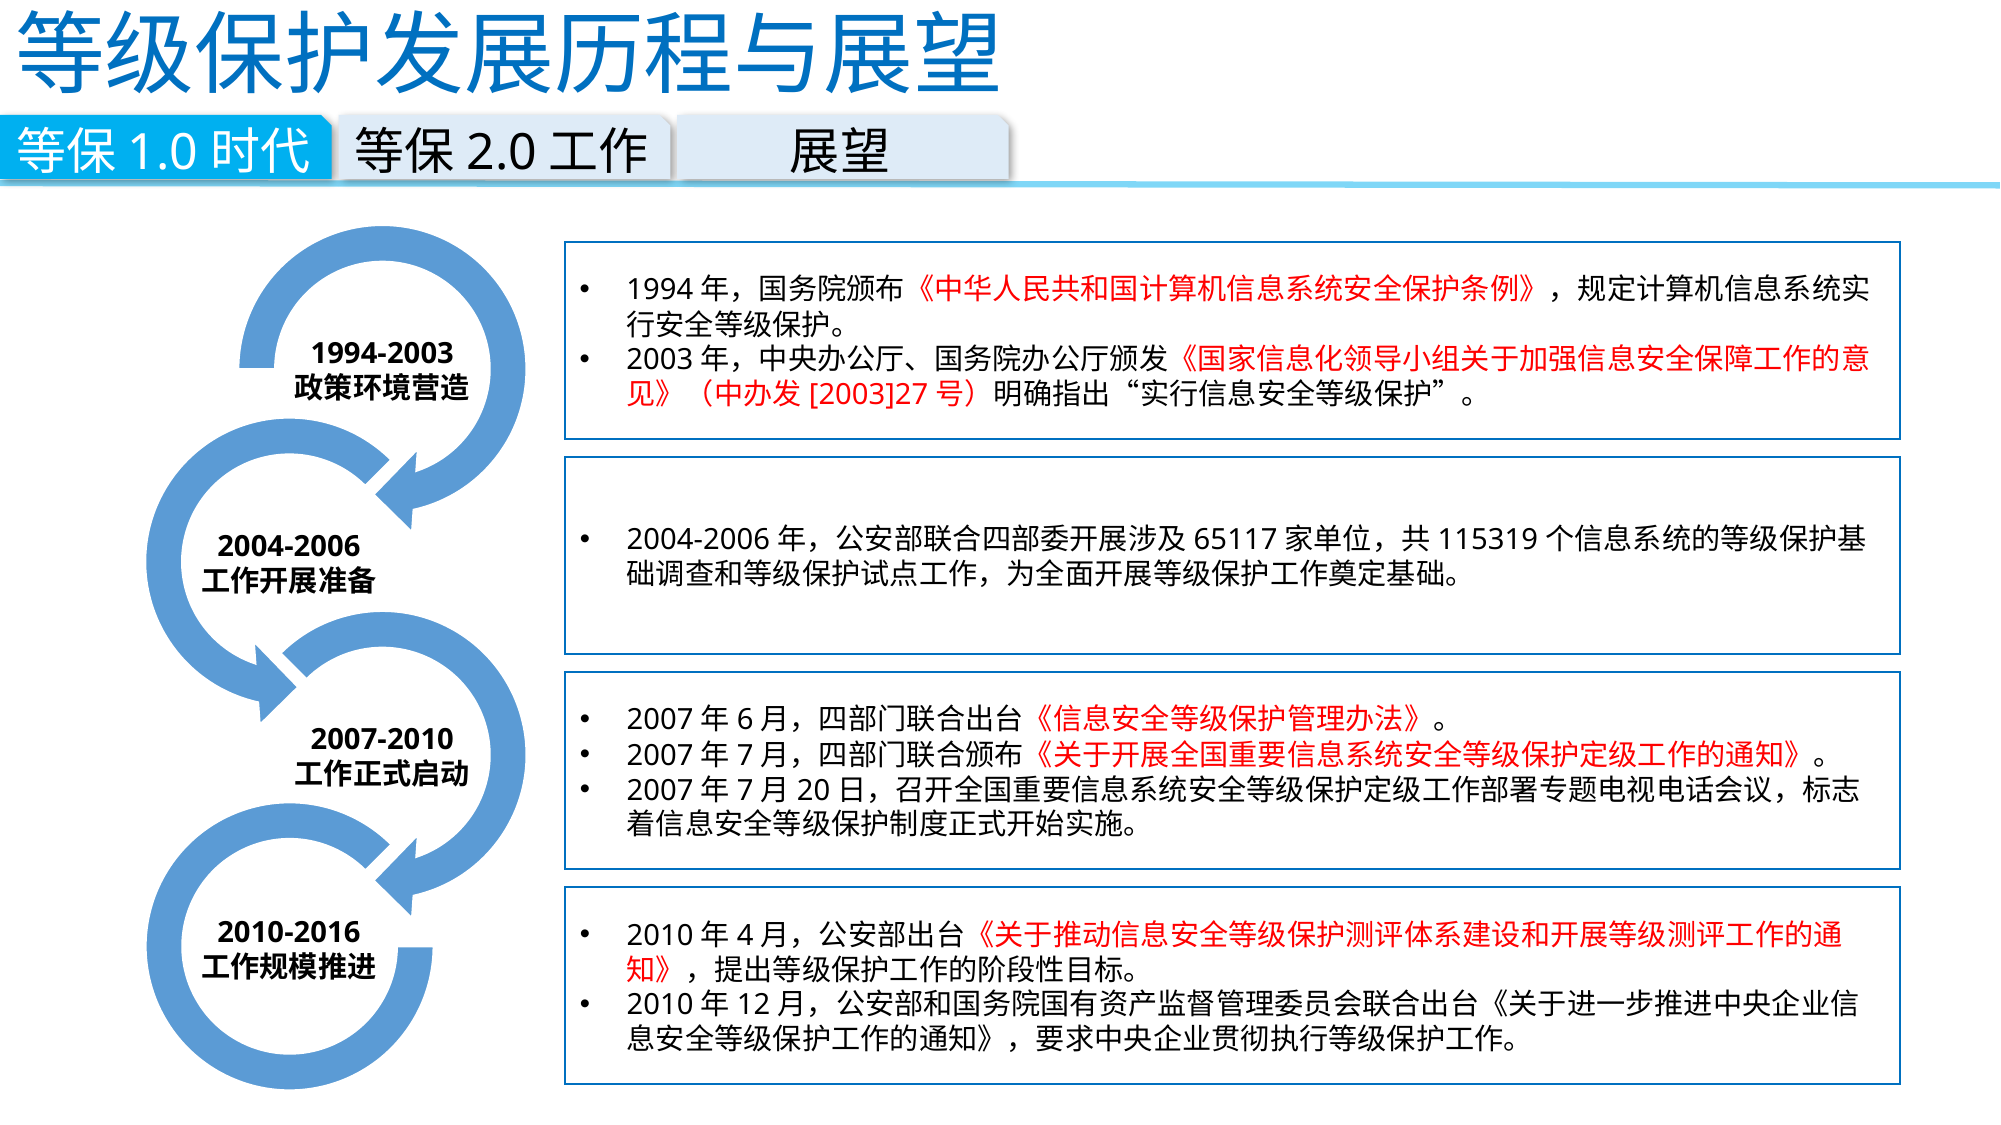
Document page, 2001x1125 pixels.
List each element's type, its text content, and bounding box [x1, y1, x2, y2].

text_box 2007年6月，四部门联合出台《信息安全等级保护管理办法》。 2007年7月，四部门联合颁布《关于开展全国重要信息系统安全等级保护定级工作的通知》。 2007年7月20日，召开全国重要信息系统安全等级保护定级工作部署专题电视电话会议，标志着信息安全等级保护制度正式开始实施。 [669, 671, 1901, 870]
title 等级保护发展历程与展望 [0, 1, 1292, 114]
text_box 1994年，国务院颁布《中华人民共和国计算机信息系统安全保护条例》，规定计算机信息系统实行安全等级保护。 2003年，中央办公厅、国务院办公厅颁发《国家信息化领导小组关于加强信息安全保障工作的意见》（中办发[2003]27号）明确指出“实行信息安全等级保护”。 [669, 241, 1901, 440]
text_box 等保2.0工作 [337, 114, 672, 180]
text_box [3, 201, 669, 1091]
text_box 2010年4月，公安部出台《关于推动信息安全等级保护测评体系建设和开展等级测评工作的通知》，提出等级保护工作的阶段性目标。 2010年12月，公安部和国务院国有资产监督管理委员会联合出台《关于进一步推进中央企业信息安全等级保护工作的通知》，要求中央企业贯彻执行等级保护工作。 [669, 886, 1901, 1085]
text_box 等保1.0时代 [0, 114, 333, 180]
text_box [0, 182, 2000, 186]
text_box 2004-2006年，公安部联合四部委开展涉及65117家单位，共115319个信息系统的等级保护基础调查和等级保护试点工作，为全面开展等级保护工作奠定基础。 [669, 456, 1901, 655]
text_box 展望 [675, 114, 1010, 180]
